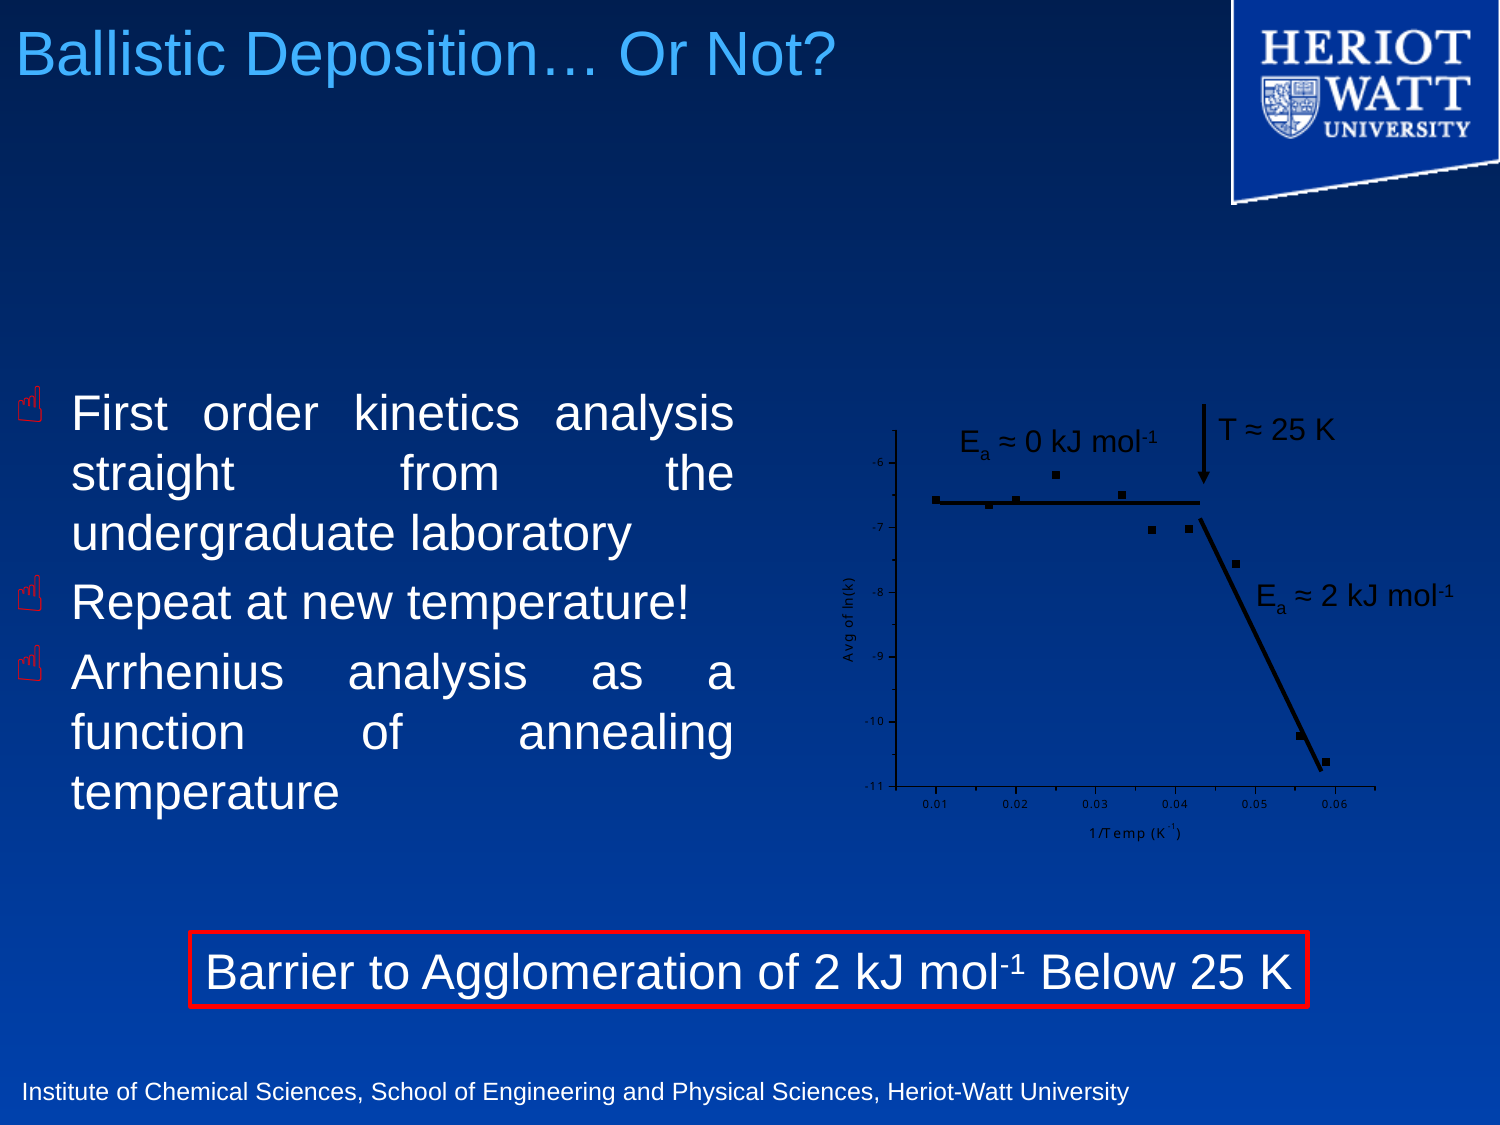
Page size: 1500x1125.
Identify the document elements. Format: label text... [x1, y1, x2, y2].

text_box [939, 402, 1473, 772]
text_box Repeat at new temperature! Arrhenius analysis as a function of annealing temperature [0, 561, 750, 832]
text_box Barrier to Agglomeration of 2 kJ mol-1 Below 25 K [190, 931, 1308, 1007]
picture [1231, 0, 1500, 205]
list First order kinetics analysis straight from the undergraduate laboratory [0, 373, 750, 561]
picture [769, 372, 1473, 870]
text_box Ballistic Deposition… Or Not? [0, 0, 1276, 96]
